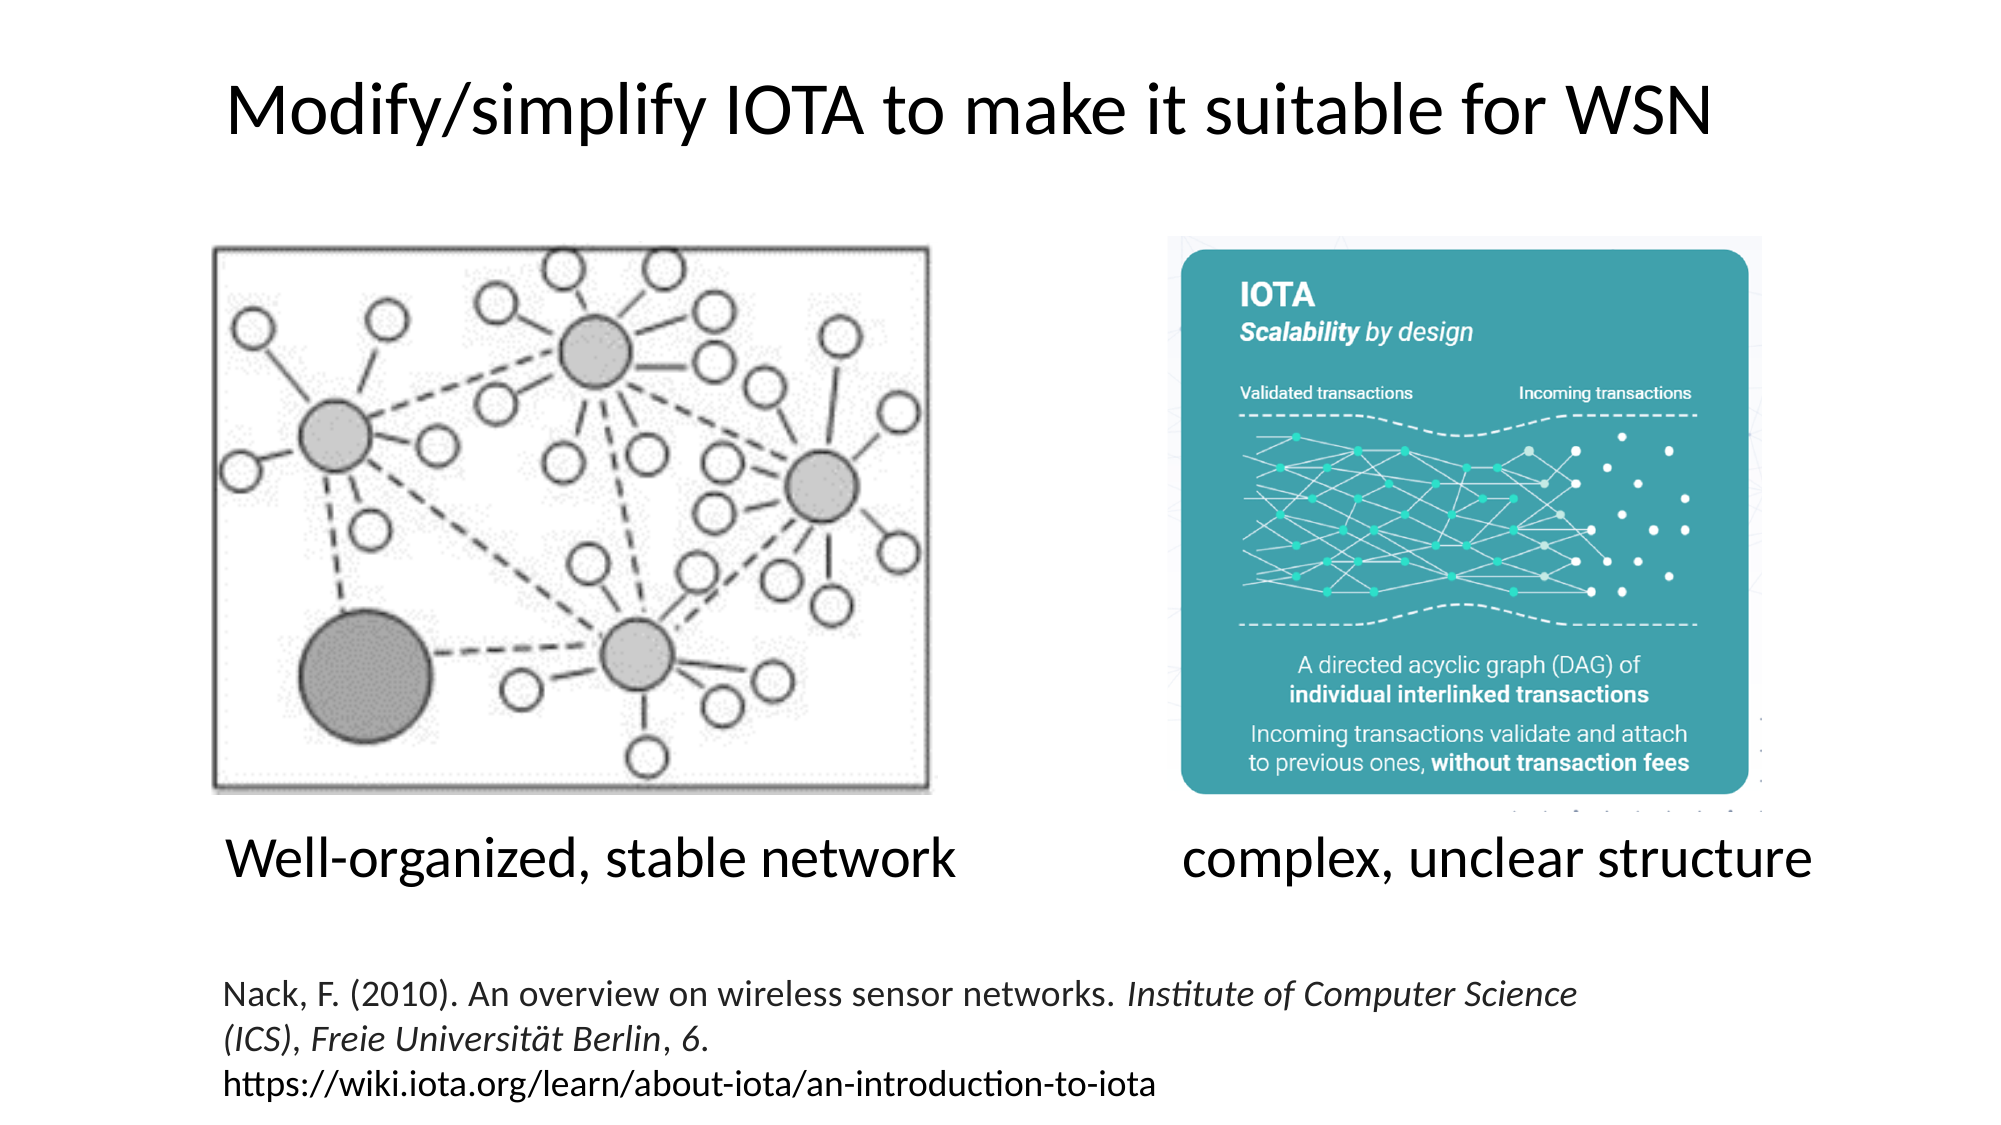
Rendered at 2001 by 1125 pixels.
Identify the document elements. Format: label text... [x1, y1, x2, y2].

text_box complex, unclear structure [1167, 811, 1847, 897]
picture [210, 241, 938, 796]
text_box Modify/simplify IOTA to make it suitable for WSN [210, 51, 1868, 157]
text_box Nack, F. (2010). An overview on wireless sensor networks. Institute of Computer Science (ICS), Freie Universität Berlin, 6. https://wiki.iota.org/learn/about-iota/an-introduction-to-iota [207, 961, 1668, 1112]
text_box Well-organized, stable network [210, 811, 1167, 897]
picture [1167, 236, 1762, 812]
